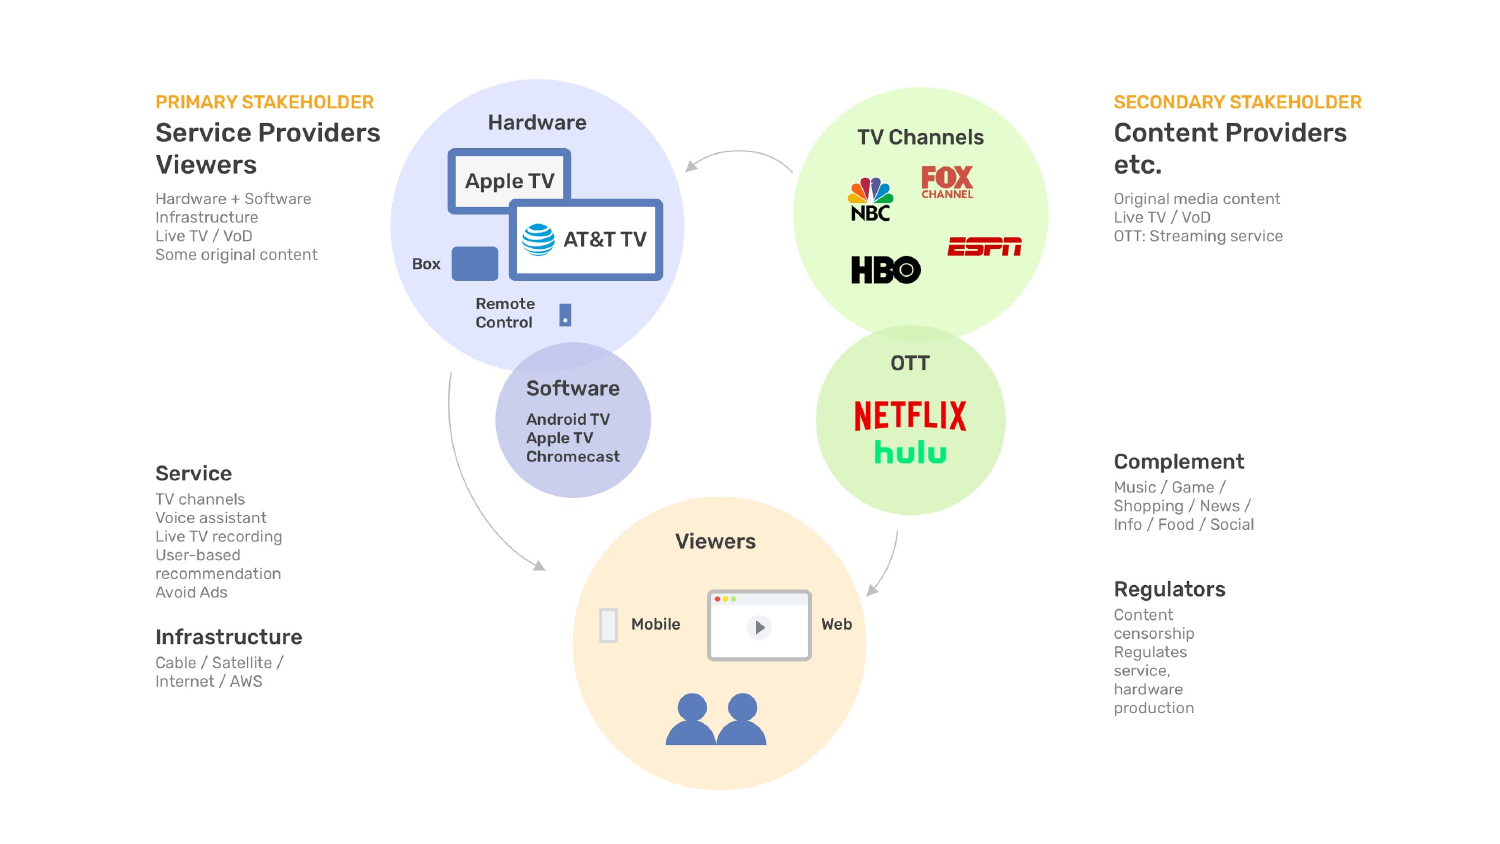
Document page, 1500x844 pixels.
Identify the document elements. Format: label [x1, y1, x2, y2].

picture [50, 34, 1448, 815]
